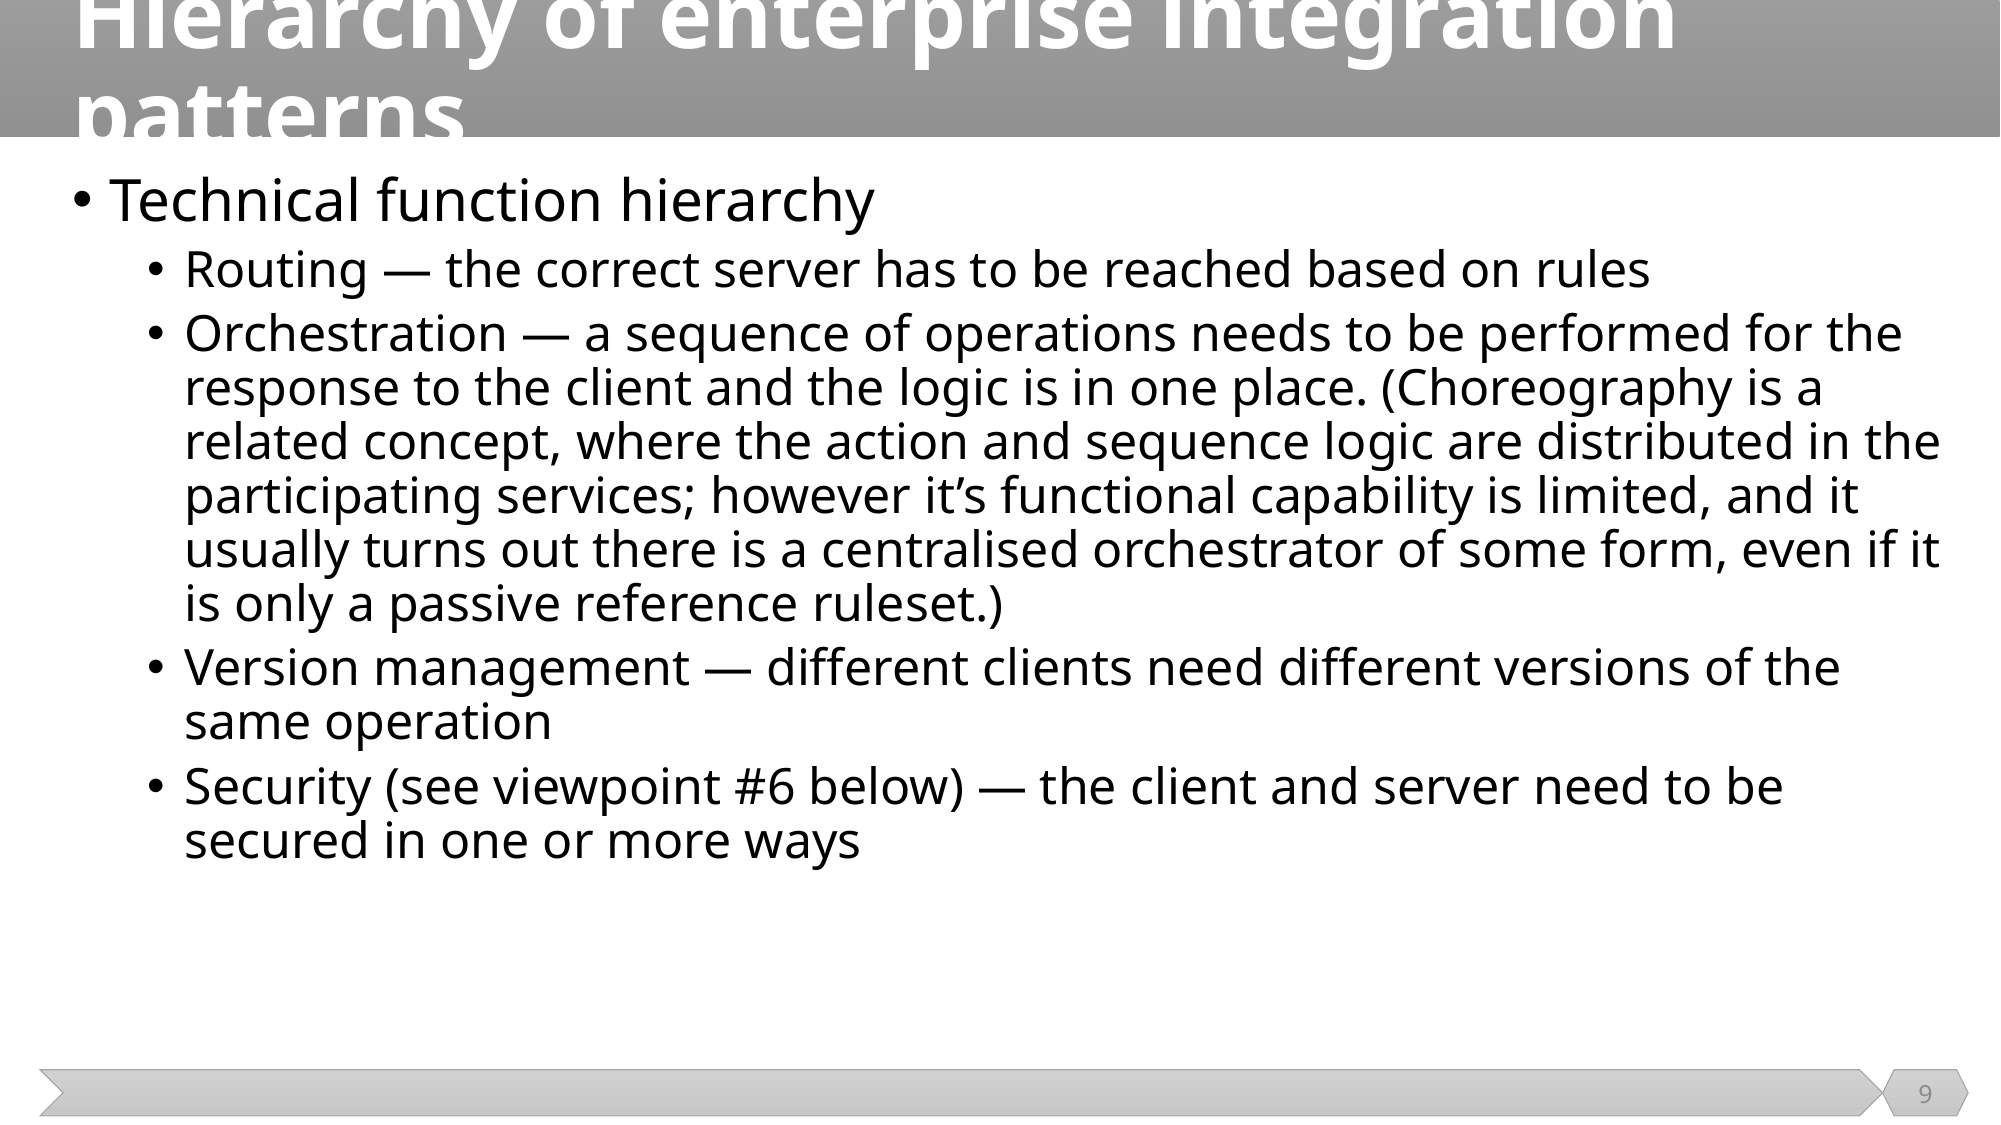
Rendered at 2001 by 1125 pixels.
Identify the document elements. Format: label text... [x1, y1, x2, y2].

slide_number 9 [1882, 1065, 1969, 1125]
title Hierarchy of enterprise integration patterns [56, 0, 1969, 137]
list Technical function hierarchy Routing — the correct server has to be reached based on rules Orchestration — a sequence of operations needs to be performed for the response to the client and the logic is in one place. (Choreography is a related concept, where the action and sequence logic are distributed in the participating services; however it’s functional capability is limited, and it usually turns out there is a centralised orchestrator of some form, even if it is only a passive reference ruleset.) Version management — different clients need different versions of the same operation Security (see viewpoint #6 below) — the client and server need to be secured in one or more ways [56, 163, 1969, 1061]
